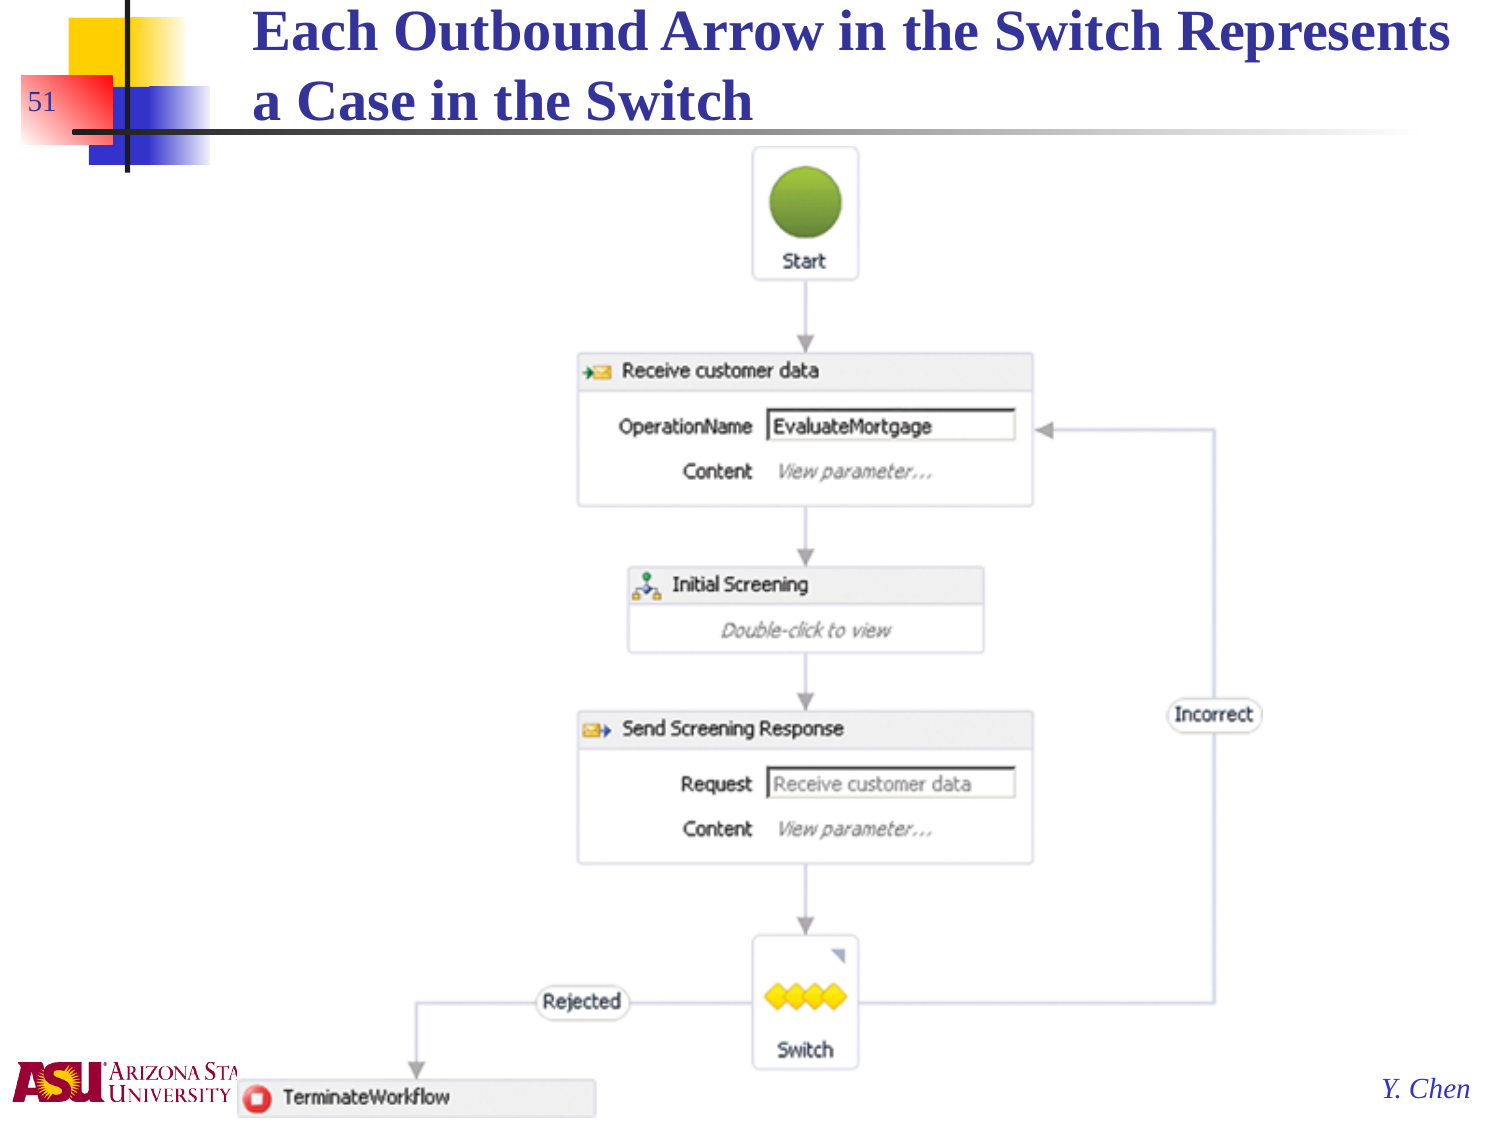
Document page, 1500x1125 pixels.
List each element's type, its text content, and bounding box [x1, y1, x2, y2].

title Each Outbound Arrow in the Switch Represents a Case in the Switch [237, 12, 1488, 140]
picture [12, 145, 1263, 1118]
slide_number 51 [12, 49, 131, 126]
